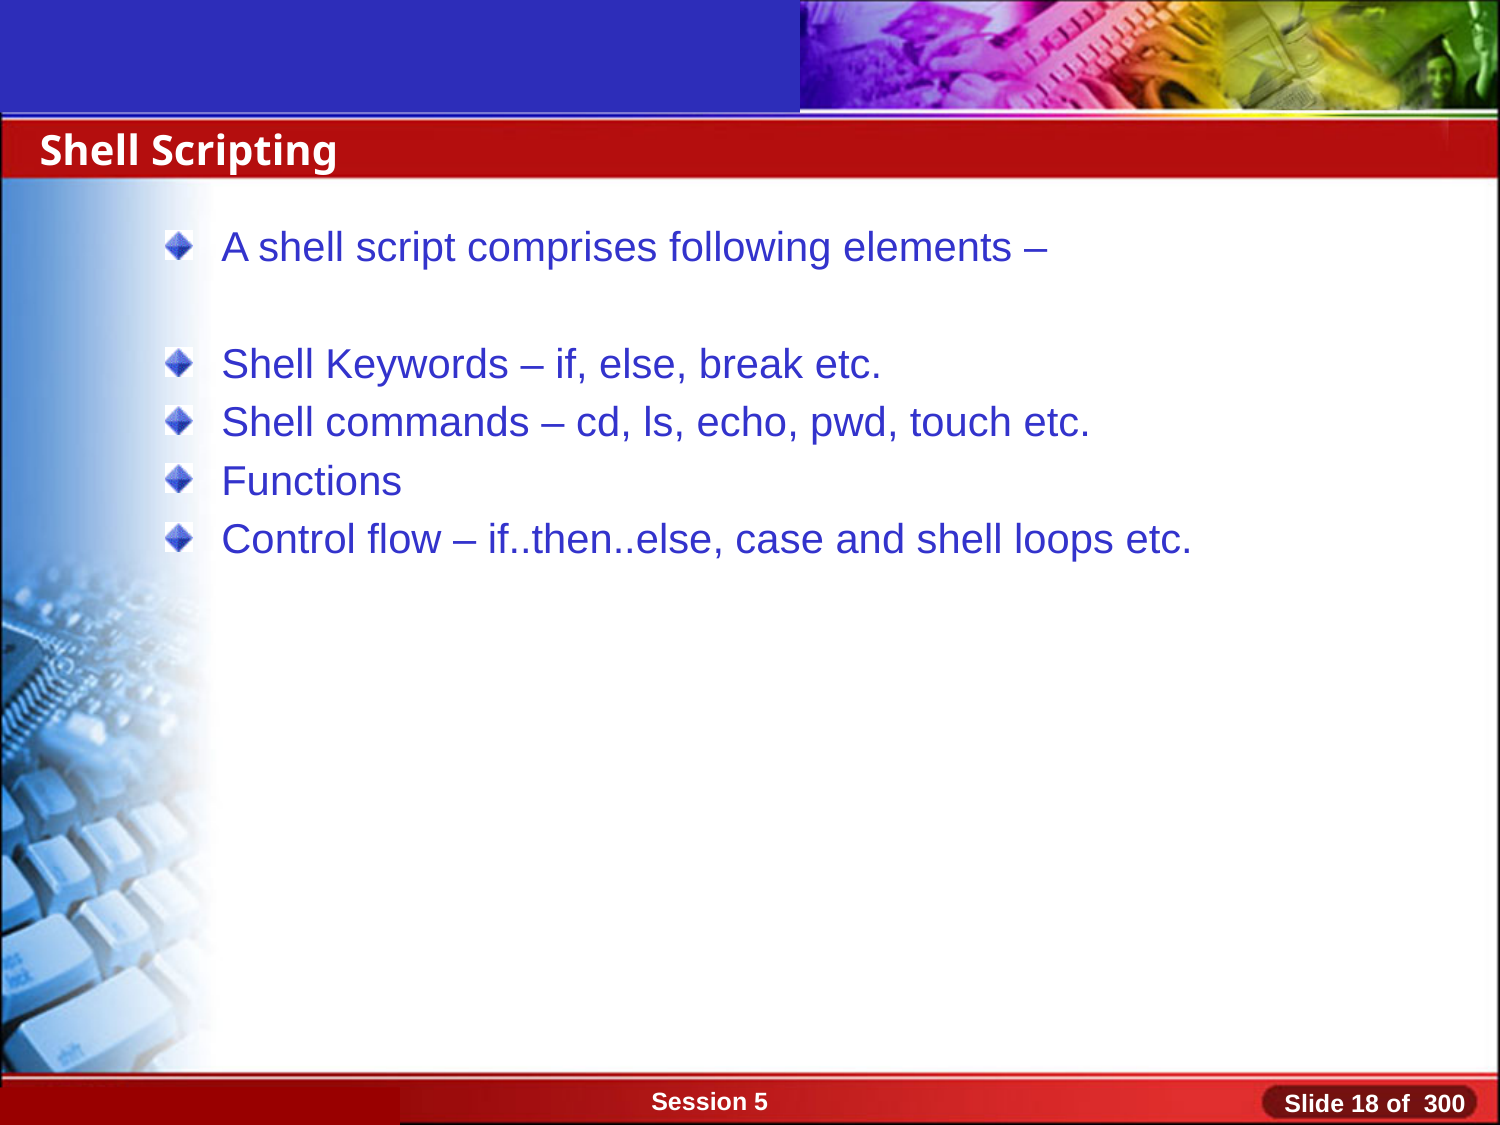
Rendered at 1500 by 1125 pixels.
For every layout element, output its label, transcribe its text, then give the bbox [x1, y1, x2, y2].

list A shell script comprises following elements – Shell Keywords – if, else, break etc. Shell commands – cd, ls, echo, pwd, touch etc. Functions Control flow – if..then..else, case and shell loops etc. [150, 212, 1438, 888]
picture [0, 0, 1500, 1125]
text_box Shell Scripting [24, 116, 1150, 182]
